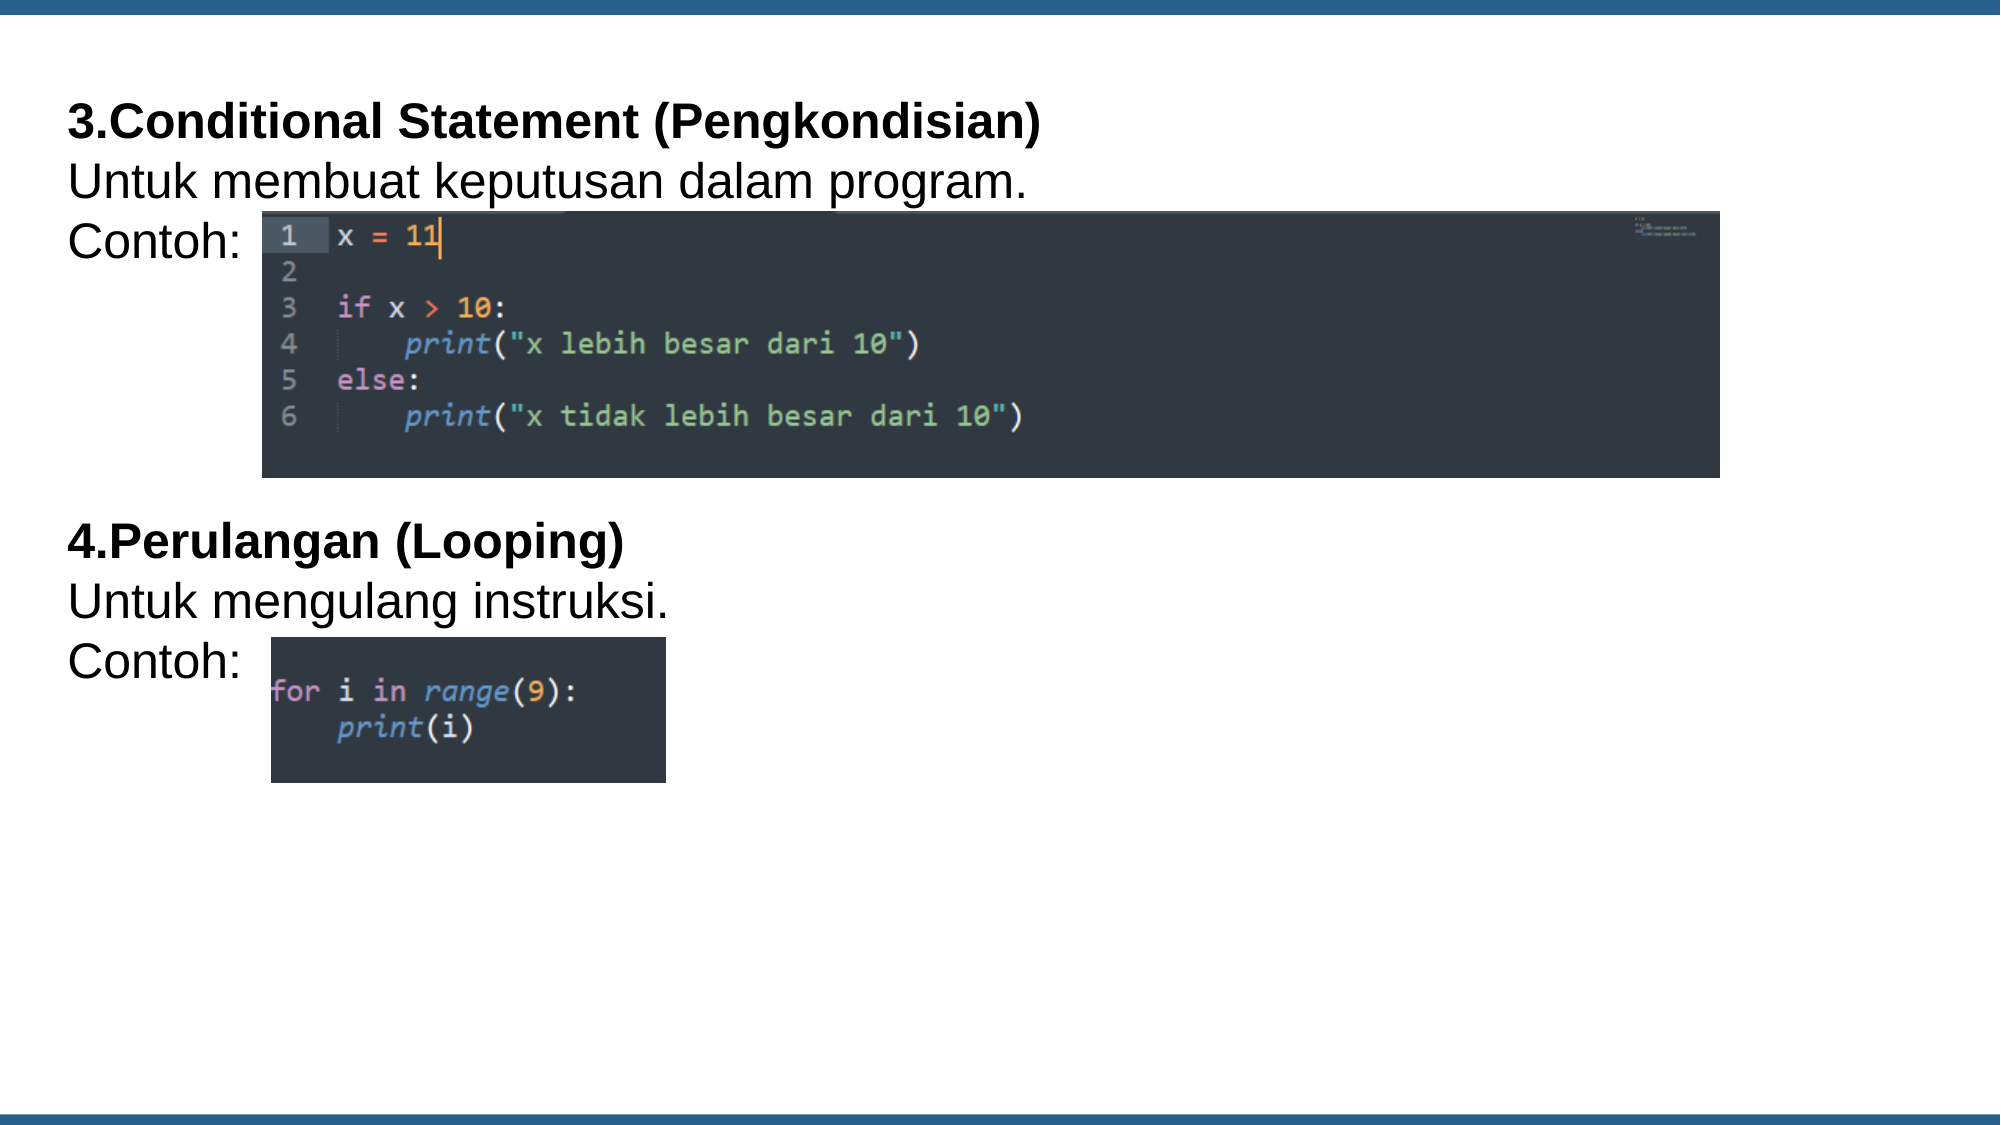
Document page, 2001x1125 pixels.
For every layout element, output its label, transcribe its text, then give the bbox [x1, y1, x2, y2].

text_box Conditional Statement (Pengkondisian) Untuk membuat keputusan dalam program. Contoh: Perulangan (Looping) Untuk mengulang instruksi. Contoh: [52, 80, 2000, 801]
picture [262, 211, 1720, 478]
picture [271, 637, 666, 783]
